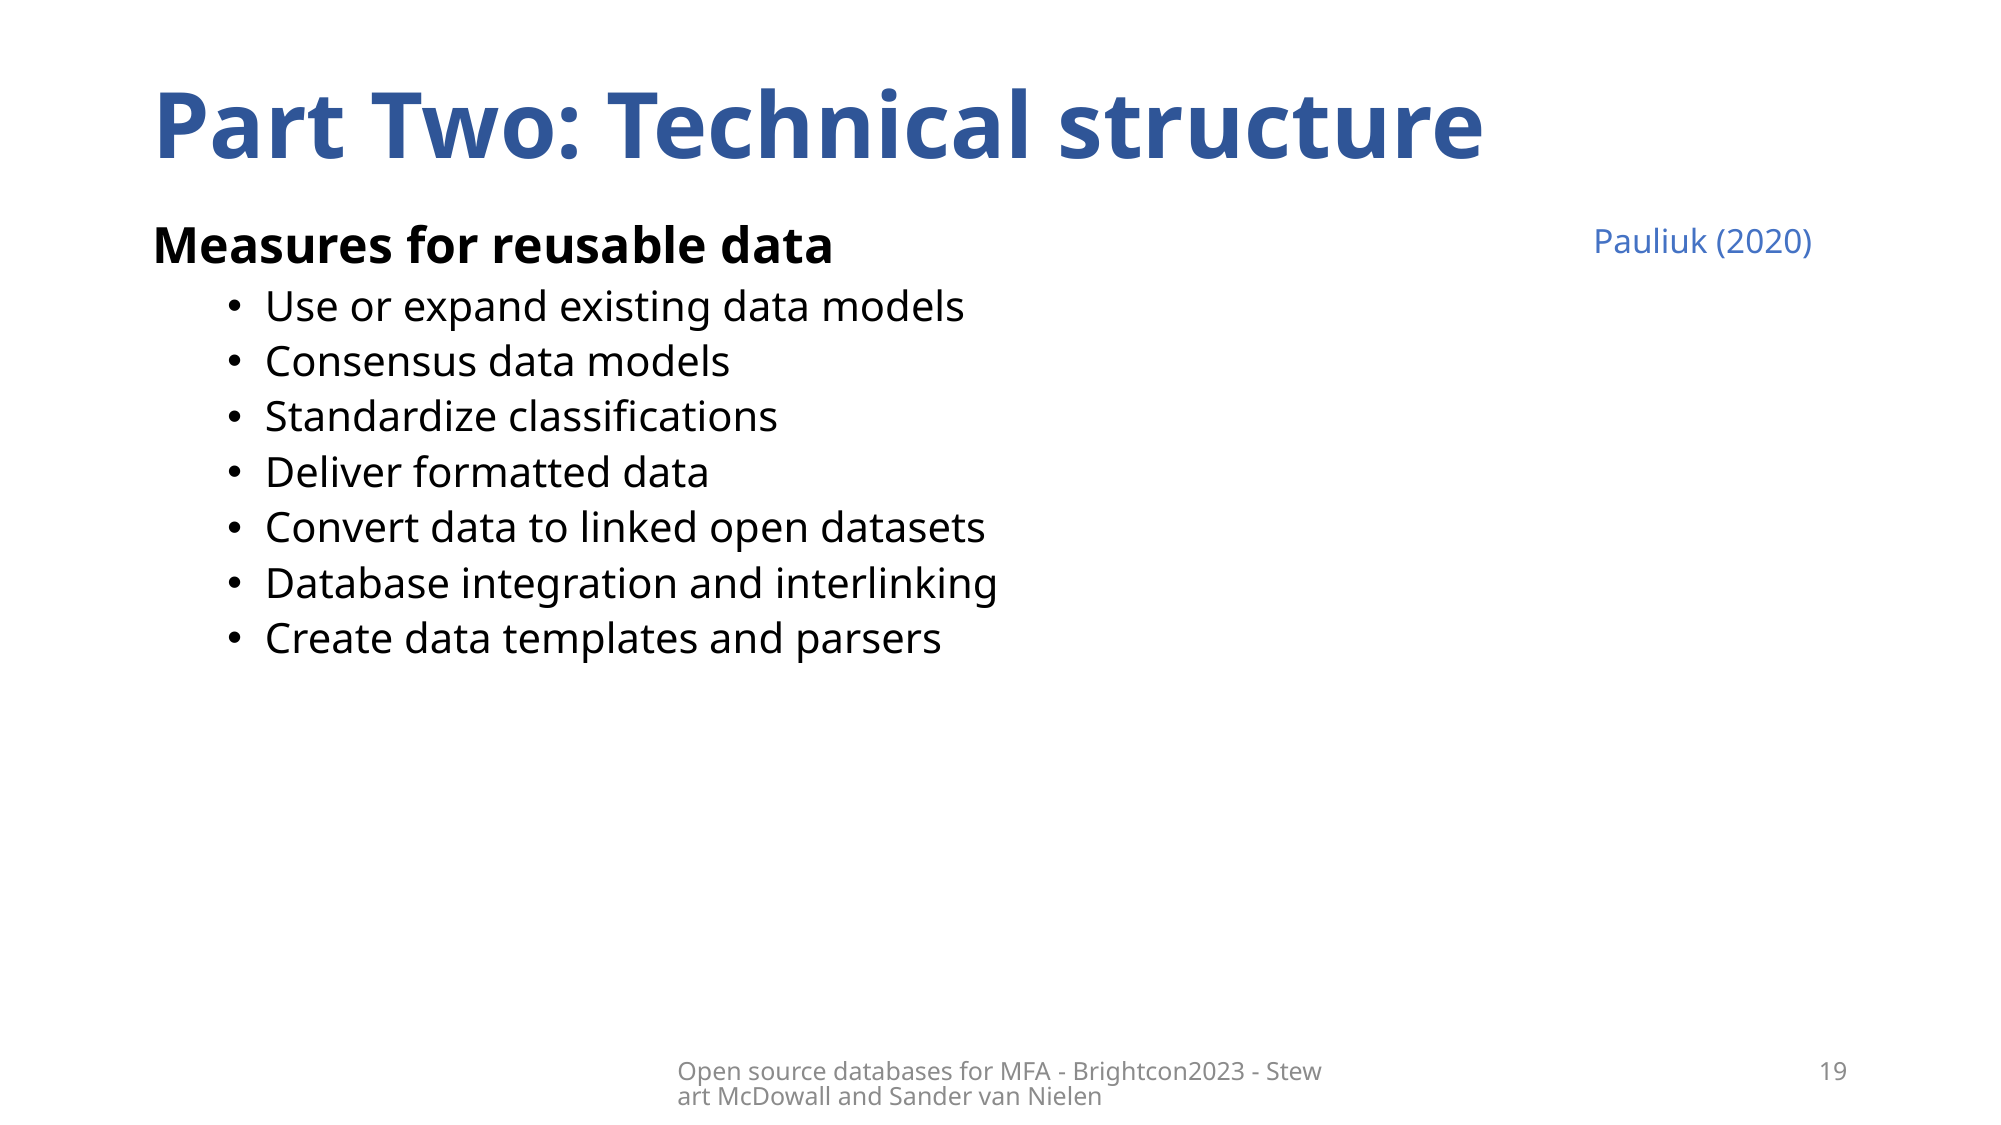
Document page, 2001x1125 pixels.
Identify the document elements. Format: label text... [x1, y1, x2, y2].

footer Open source databases for MFA​ - Brightcon2023 - Stewart McDowall and Sander van Nielen [662, 1042, 1338, 1103]
text_box Pauliuk (2020) [1578, 213, 1888, 268]
title Part Two: Technical structure [137, 59, 1863, 197]
list Measures for reusable data Use or expand existing data models Consensus data models Standardize classifications Deliver formatted data Convert data to linked open datasets Database integration and interlinking Create data templates and parsers [137, 213, 1863, 1014]
slide_number 19 [1412, 1042, 1863, 1103]
